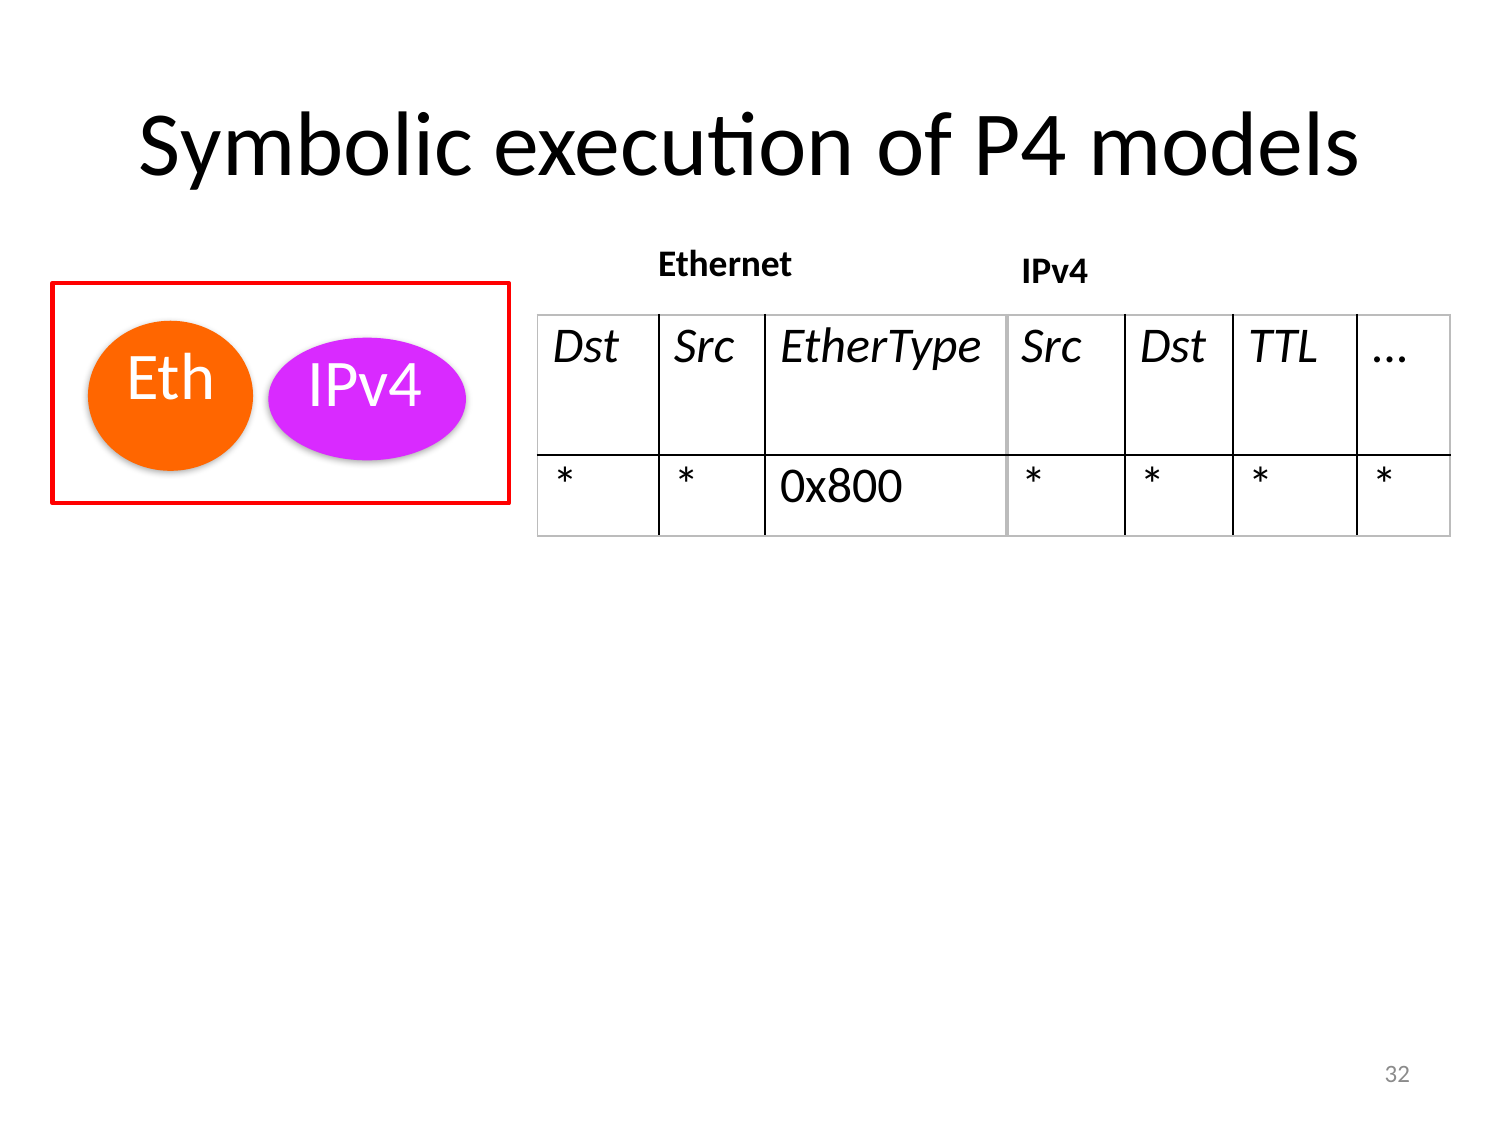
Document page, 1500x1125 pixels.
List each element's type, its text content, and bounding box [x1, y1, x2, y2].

table_header Dst [1126, 316, 1232, 454]
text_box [268, 331, 467, 461]
table_cell * [538, 456, 658, 535]
text_box IPv4 [1006, 238, 1104, 299]
table_cell * [660, 456, 764, 535]
table_cell * [1007, 456, 1124, 535]
table_header Src [1007, 316, 1124, 454]
table_header Src [660, 316, 764, 454]
table_header ... [1358, 316, 1449, 454]
text_box Ethernet [643, 231, 808, 292]
table_cell 0x800 [766, 456, 1005, 535]
table_header EtherType [766, 316, 1005, 454]
text_box [50, 281, 511, 505]
table_header TTL [1234, 316, 1356, 454]
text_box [87, 320, 254, 472]
table_cell * [1234, 456, 1356, 535]
table_cell * [1358, 456, 1449, 535]
slide_number 32 [1074, 1042, 1425, 1103]
table_cell * [1126, 456, 1232, 535]
table_header Dst [538, 316, 658, 454]
title Symbolic execution of P4 models [75, 45, 1425, 233]
